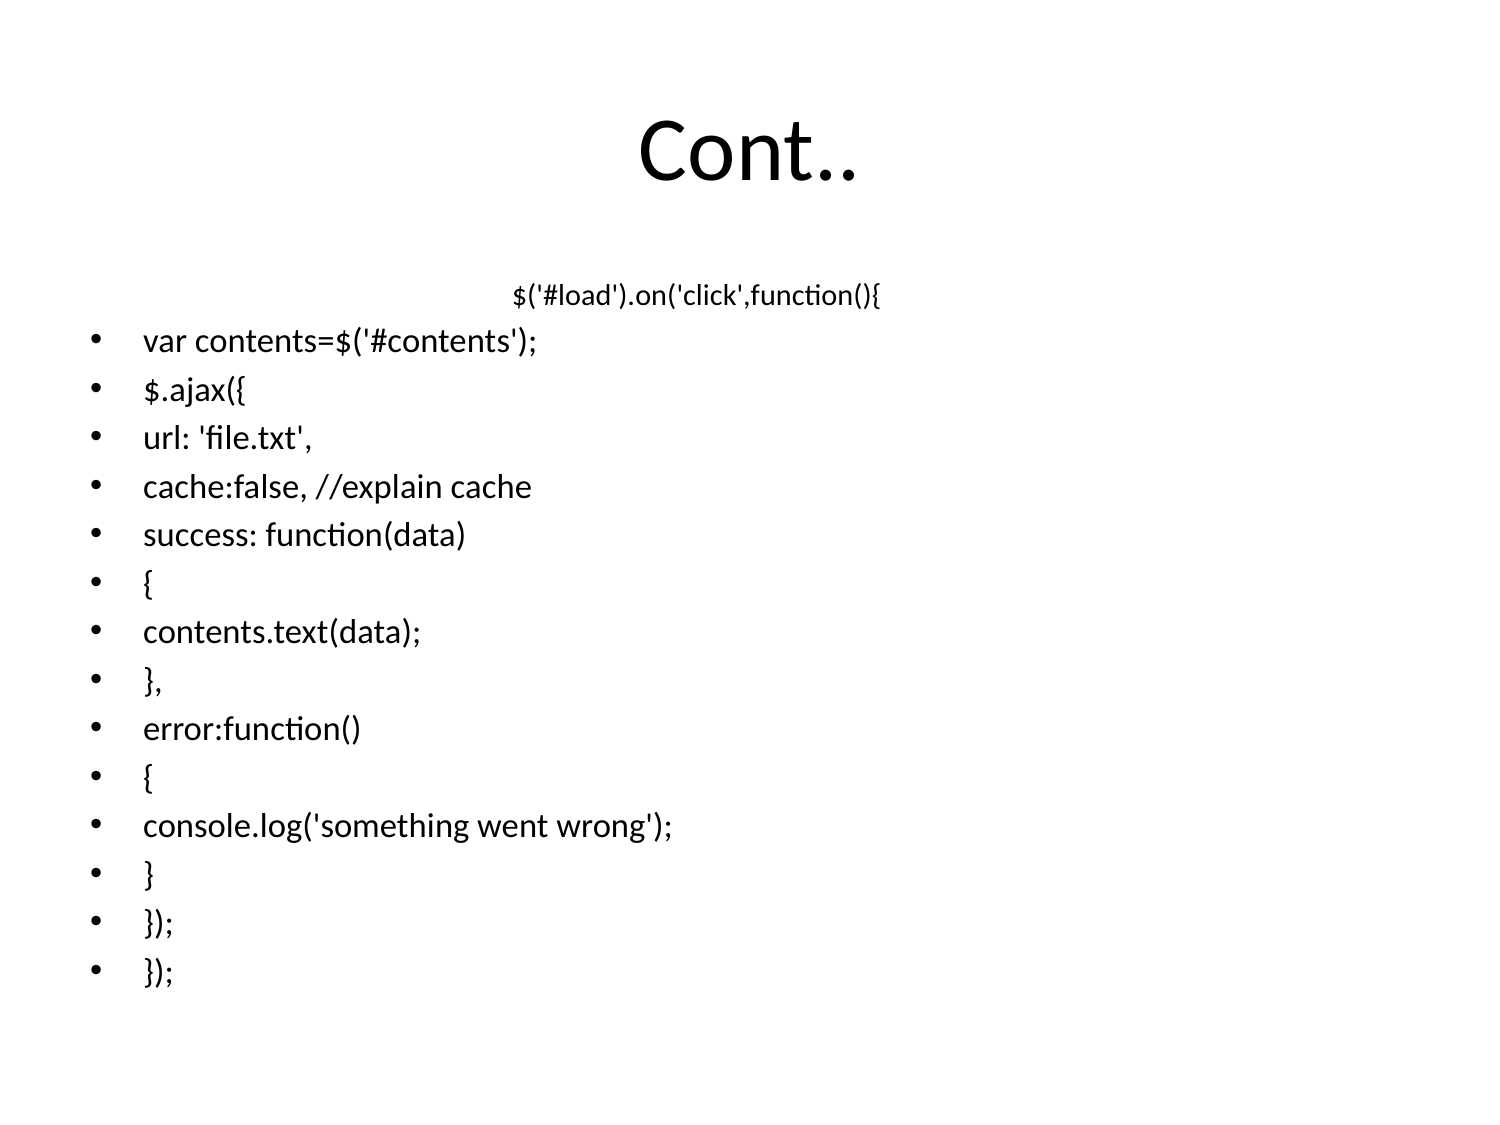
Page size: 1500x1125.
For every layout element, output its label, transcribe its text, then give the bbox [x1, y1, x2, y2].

title Cont.. [75, 50, 1425, 238]
list $('#load').on('click',function(){ var contents=$('#contents'); $.ajax({ url: 'file.txt', cache:false, //explain cache success: function(data) { contents.text(data); }, error:function() { console.log('something went wrong'); } }); }); [75, 267, 1425, 1010]
